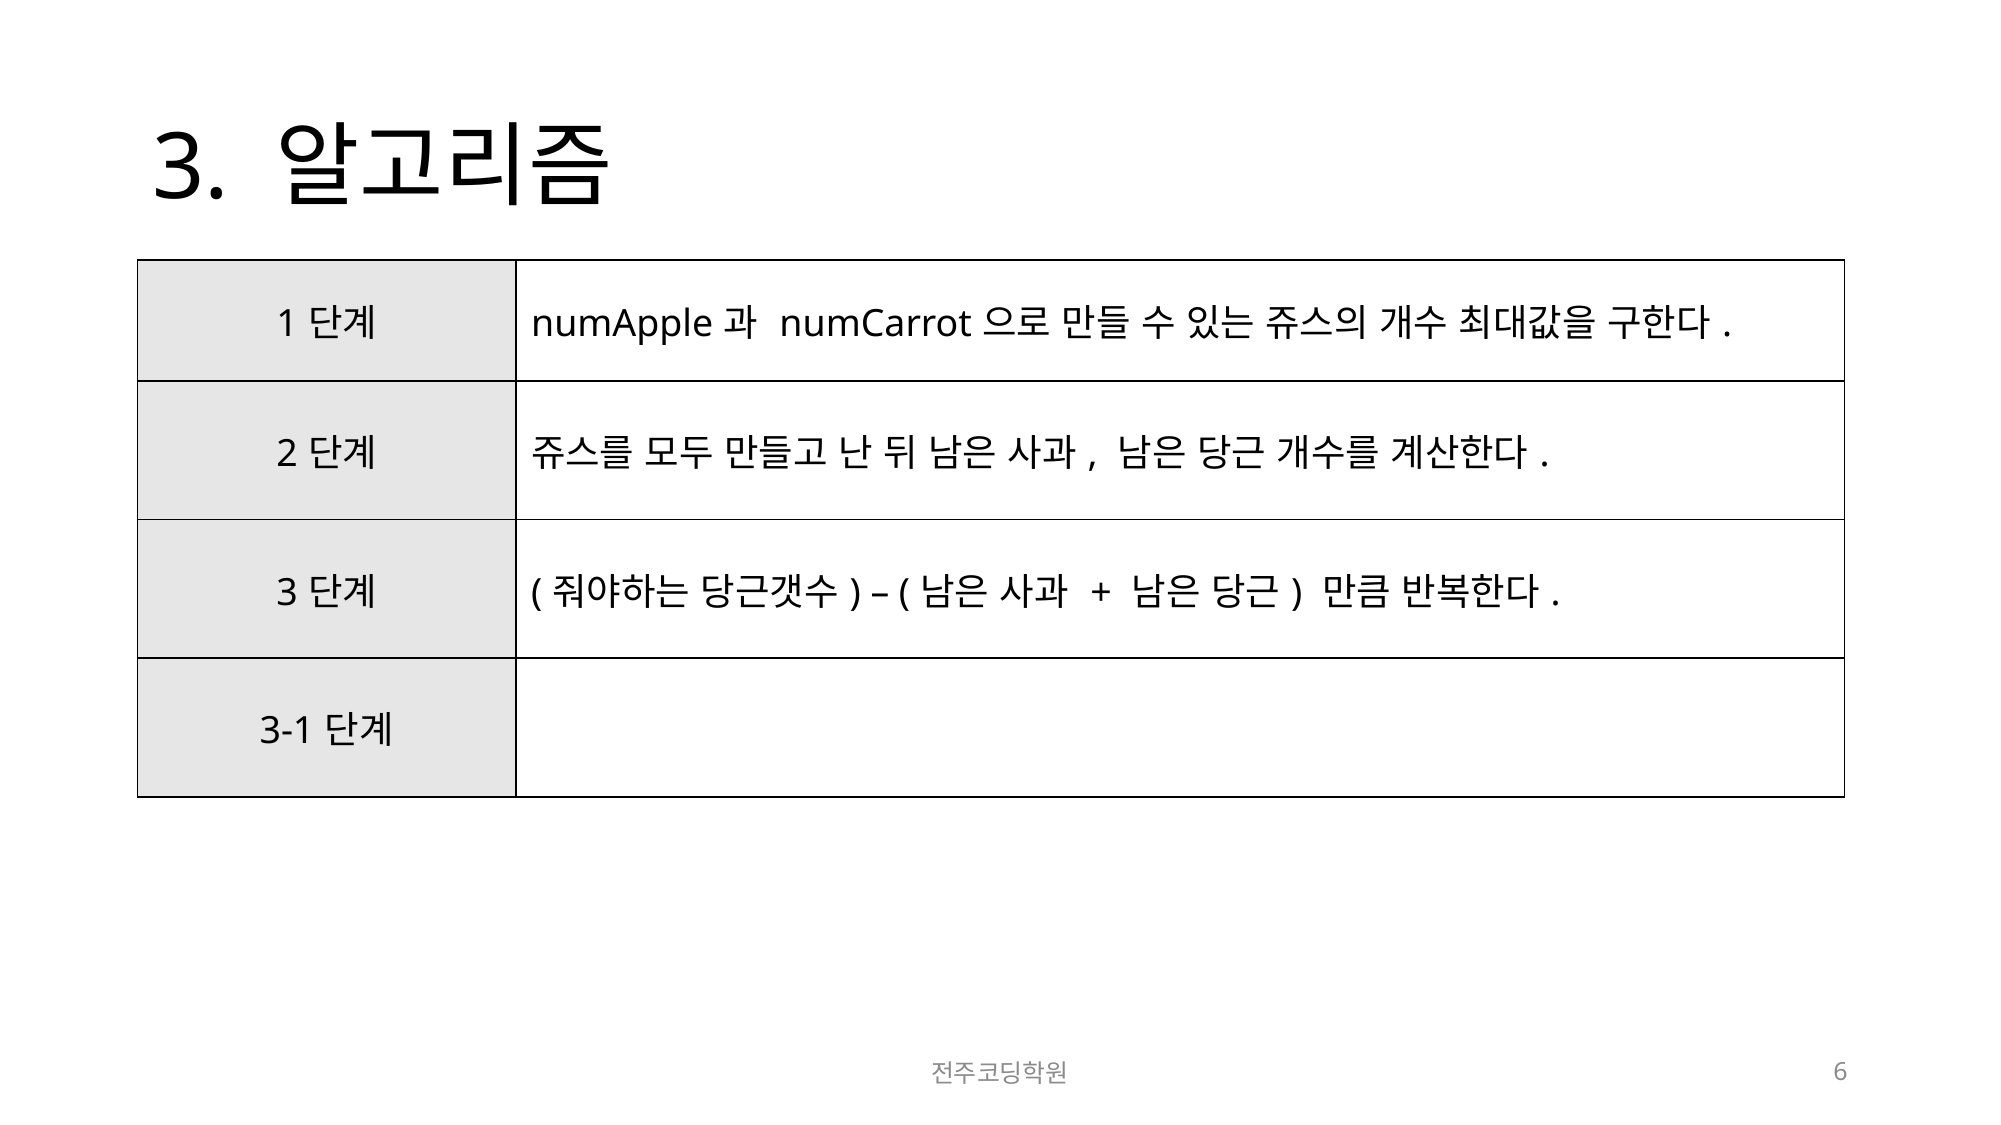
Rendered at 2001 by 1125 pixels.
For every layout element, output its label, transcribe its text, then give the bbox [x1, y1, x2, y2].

title 3. 알고리즘 [137, 59, 1863, 278]
table_header numApple과 numCarrot으로 만들 수 있는 쥬스의 개수 최대값을 구한다. [517, 261, 1844, 380]
table_cell [517, 659, 1844, 796]
table_cell 쥬스를 모두 만들고 난 뒤 남은 사과, 남은 당근 개수를 계산한다. [517, 382, 1844, 519]
table_cell 2단계 [138, 382, 515, 519]
table_cell 3단계 [138, 520, 515, 657]
table_header 1단계 [138, 261, 515, 380]
slide_number 6 [1412, 1042, 1863, 1103]
table_cell (줘야하는 당근갯수) – (남은 사과 + 남은 당근) 만큼 반복한다. [517, 520, 1844, 657]
footer 전주코딩학원 [662, 1042, 1338, 1103]
table_cell 3-1단계 [138, 659, 515, 796]
